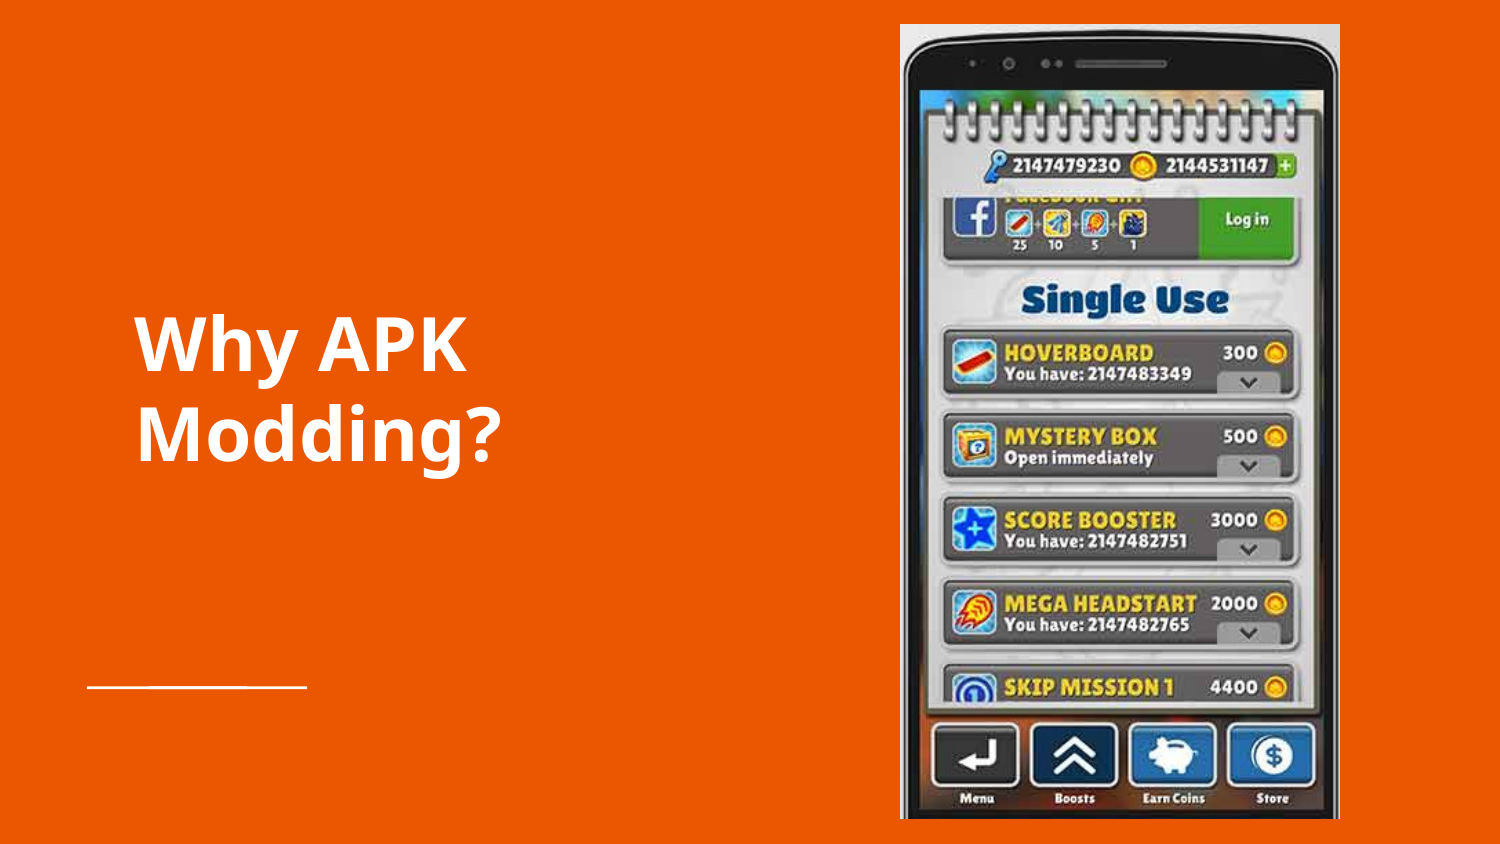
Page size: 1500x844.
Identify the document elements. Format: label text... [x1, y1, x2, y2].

picture [900, 24, 1341, 819]
title Why APK Modding? [119, 141, 698, 632]
